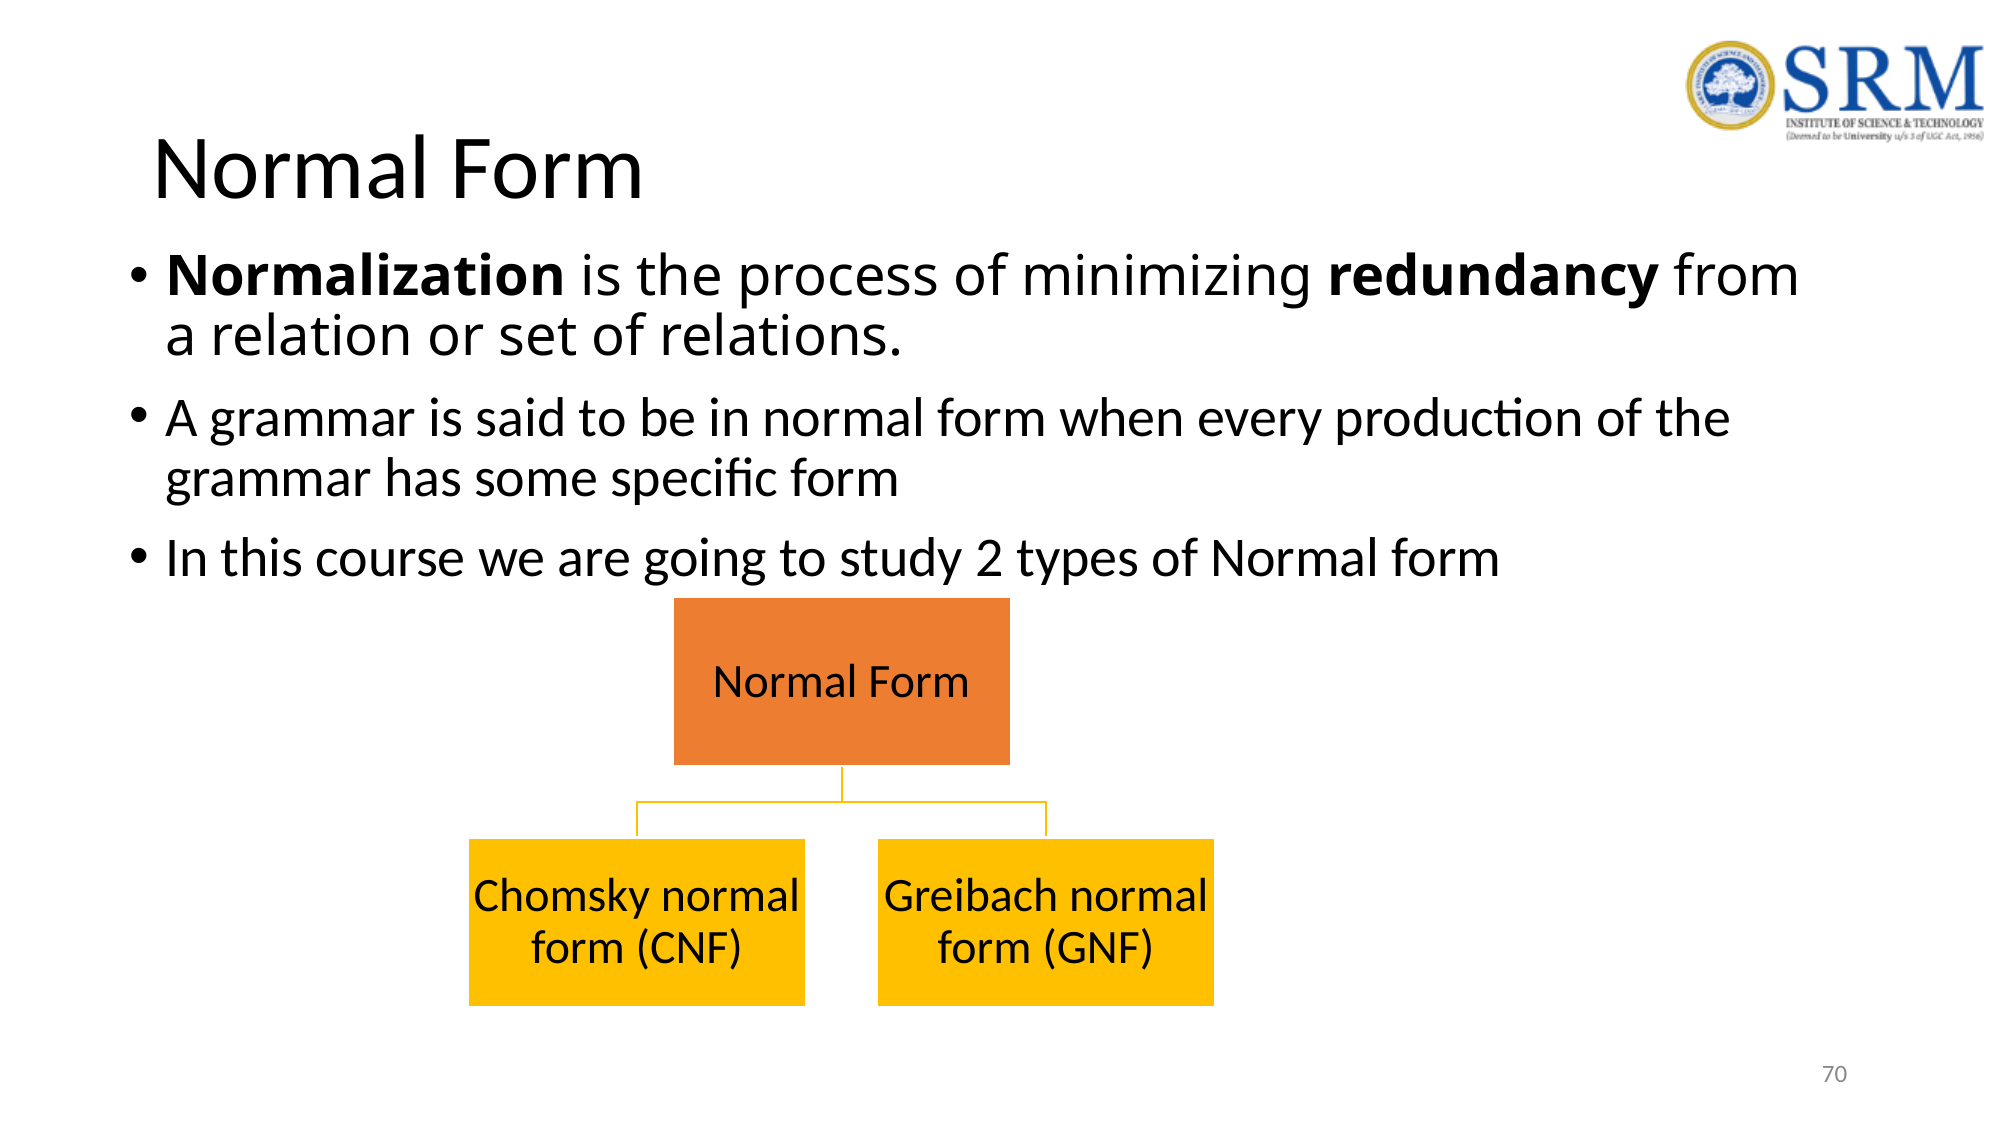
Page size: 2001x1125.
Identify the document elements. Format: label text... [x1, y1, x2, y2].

title Normal Form [137, 59, 1863, 278]
list Normalization is the process of minimizing redundancy from a relation or set of relations. A grammar is said to be in normal form when every production of the grammar has some specific form In this course we are going to study 2 types of Normal form [114, 239, 1840, 598]
picture [1674, 0, 1993, 182]
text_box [467, 597, 1216, 1007]
slide_number 70 [1412, 1042, 1863, 1103]
